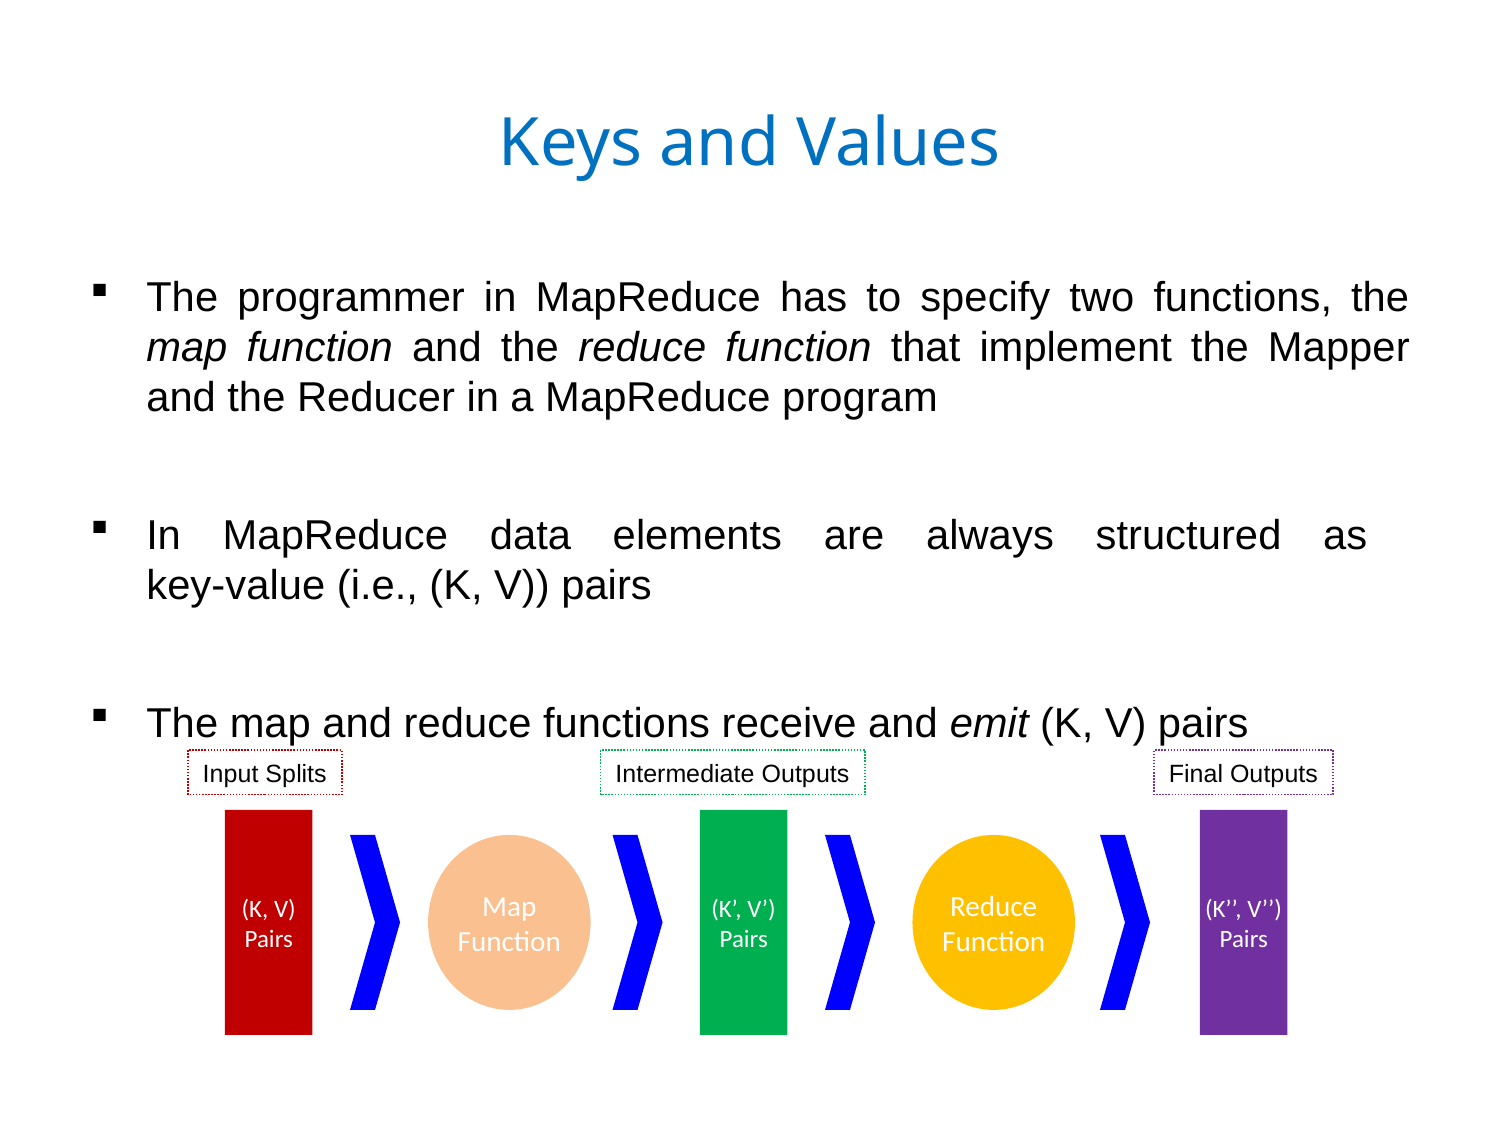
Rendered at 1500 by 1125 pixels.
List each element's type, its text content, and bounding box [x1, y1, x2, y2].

list The programmer in MapReduce has to specify two functions, the map function and the reduce function that implement the Mapper and the Reducer in a MapReduce program In MapReduce data elements are always structured as key-value (i.e., (K, V)) pairs The map and reduce functions receive and emit (K, V) pairs [75, 262, 1425, 1005]
title Keys and Values [75, 45, 1425, 233]
text_box [822, 832, 878, 1012]
text_box (K’’, V’’) Pairs [1198, 808, 1289, 1037]
text_box Final Outputs [1154, 750, 1334, 795]
text_box (K, V) Pairs [223, 808, 314, 1037]
text_box Input Splits [187, 750, 342, 795]
text_box [1098, 832, 1153, 1012]
text_box (K’, V’) Pairs [698, 808, 789, 1037]
text_box [348, 832, 403, 1012]
text_box Map Function [425, 832, 593, 1012]
text_box Reduce Function [910, 832, 1078, 1012]
text_box Intermediate Outputs [600, 750, 865, 795]
text_box [610, 832, 665, 1012]
